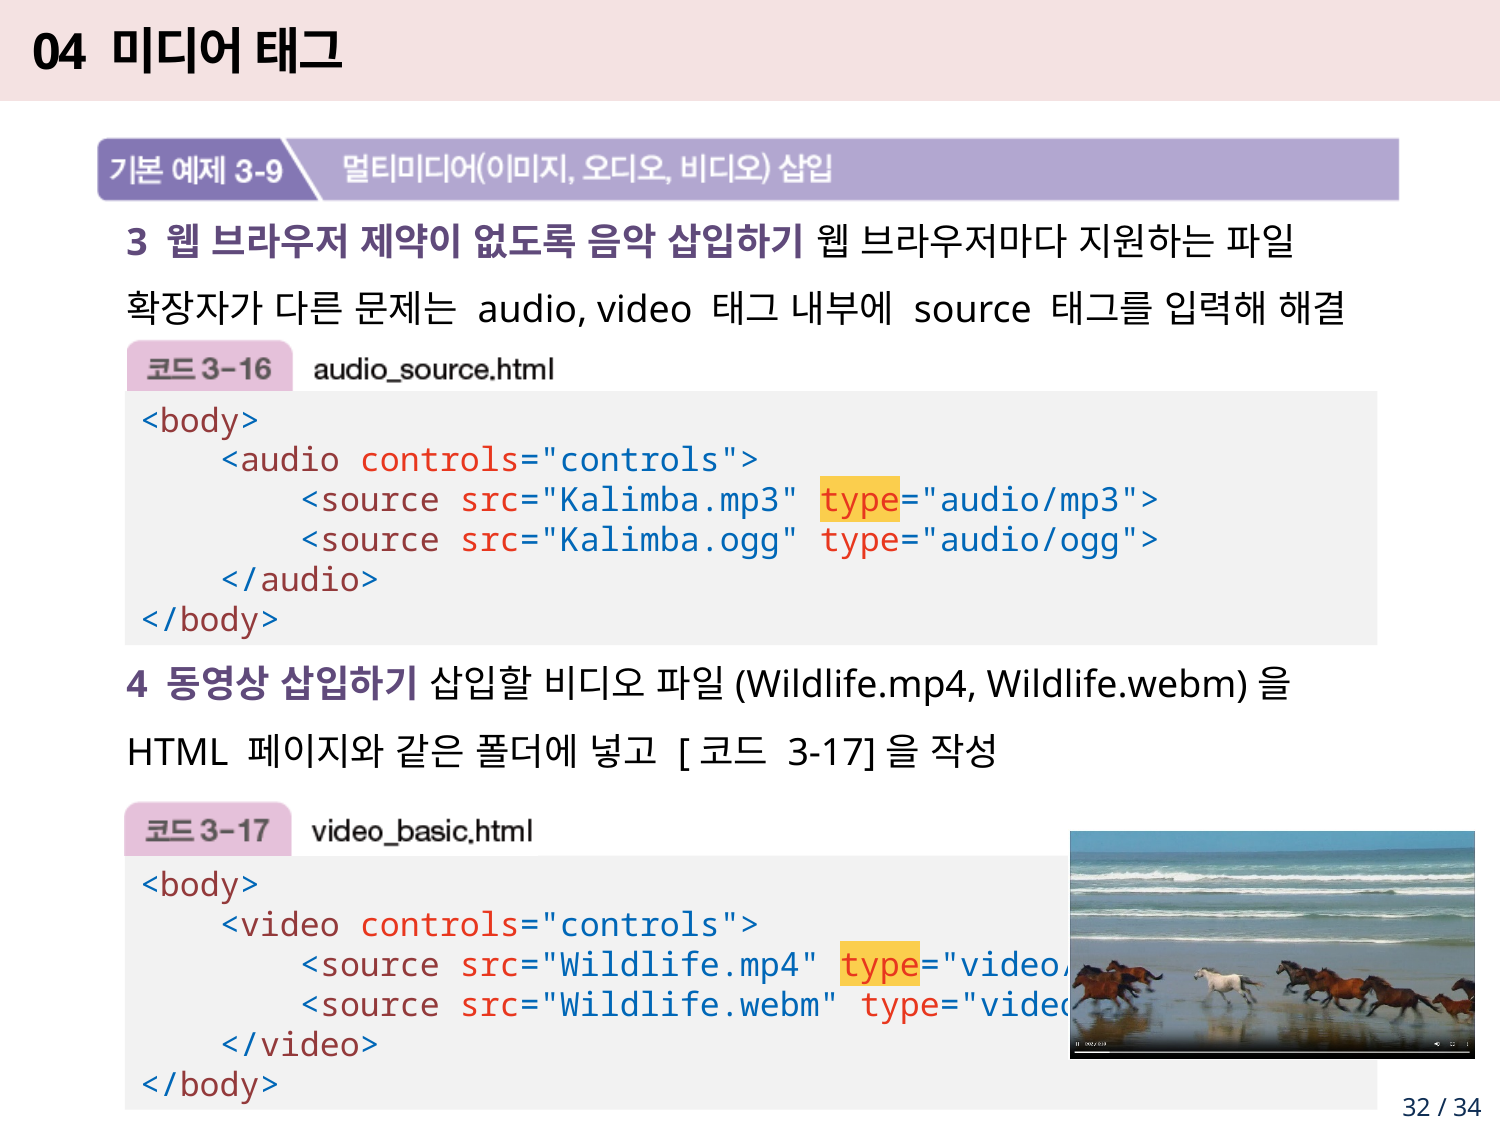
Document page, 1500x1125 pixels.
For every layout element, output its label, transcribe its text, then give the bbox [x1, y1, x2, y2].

list 3 웹 브라우저 제약이 없도록 음악 삽입하기 웹 브라우저마다 지원하는 파일 확장자가 다른 문제는 audio, video 태그 내부에 source 태그를 입력해 해결 4 동영상 삽입하기 삽입할 비디오 파일(Wildlife.mp4, Wildlife.webm)을 HTML 페이지와 같은 폴더에 넣고 [코드 3-17]을 작성 [53, 125, 1425, 1005]
picture [127, 334, 561, 398]
text_box <body> <audio controls="controls"> <source src="Kalimba.mp3" type="audio/mp3"> <source src="Kalimba.ogg" type="audio/ogg"> </audio> </body> [124, 391, 1378, 646]
title 04 미디어 태그 [17, 10, 1295, 89]
picture [96, 135, 1404, 205]
text_box <body> <video controls="controls"> <source src="Wildlife.mp4" type="video/mp3"> <source src="Wildlife.webm" type="video/webm"> </video> </body> [124, 855, 1378, 1110]
picture [1067, 829, 1476, 1060]
picture [124, 800, 538, 856]
